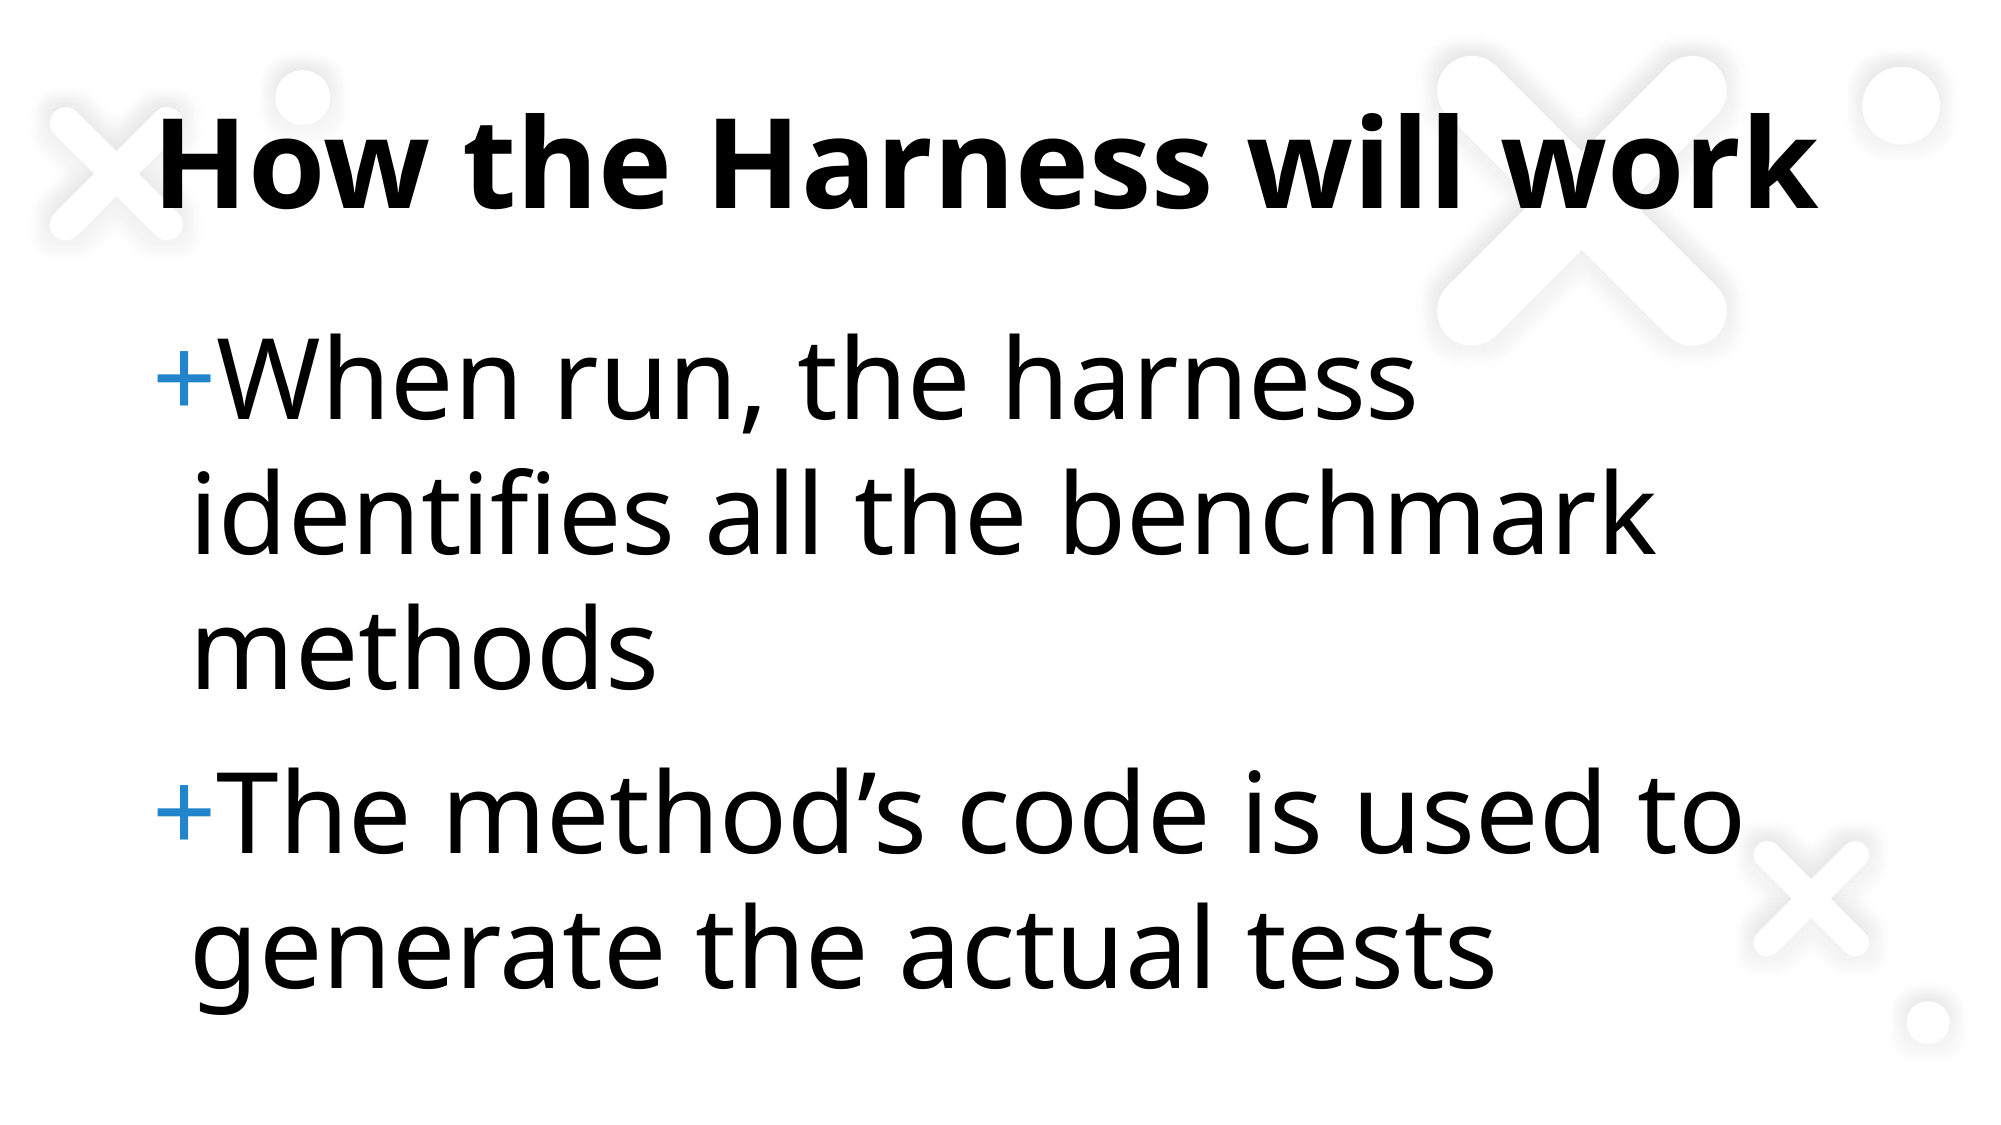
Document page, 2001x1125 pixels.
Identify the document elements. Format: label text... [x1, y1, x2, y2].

title How the Harness will work [137, 59, 1863, 278]
list When run, the harness identifies all the benchmark methods The method’s code is used to generate the actual tests [137, 299, 1863, 1014]
